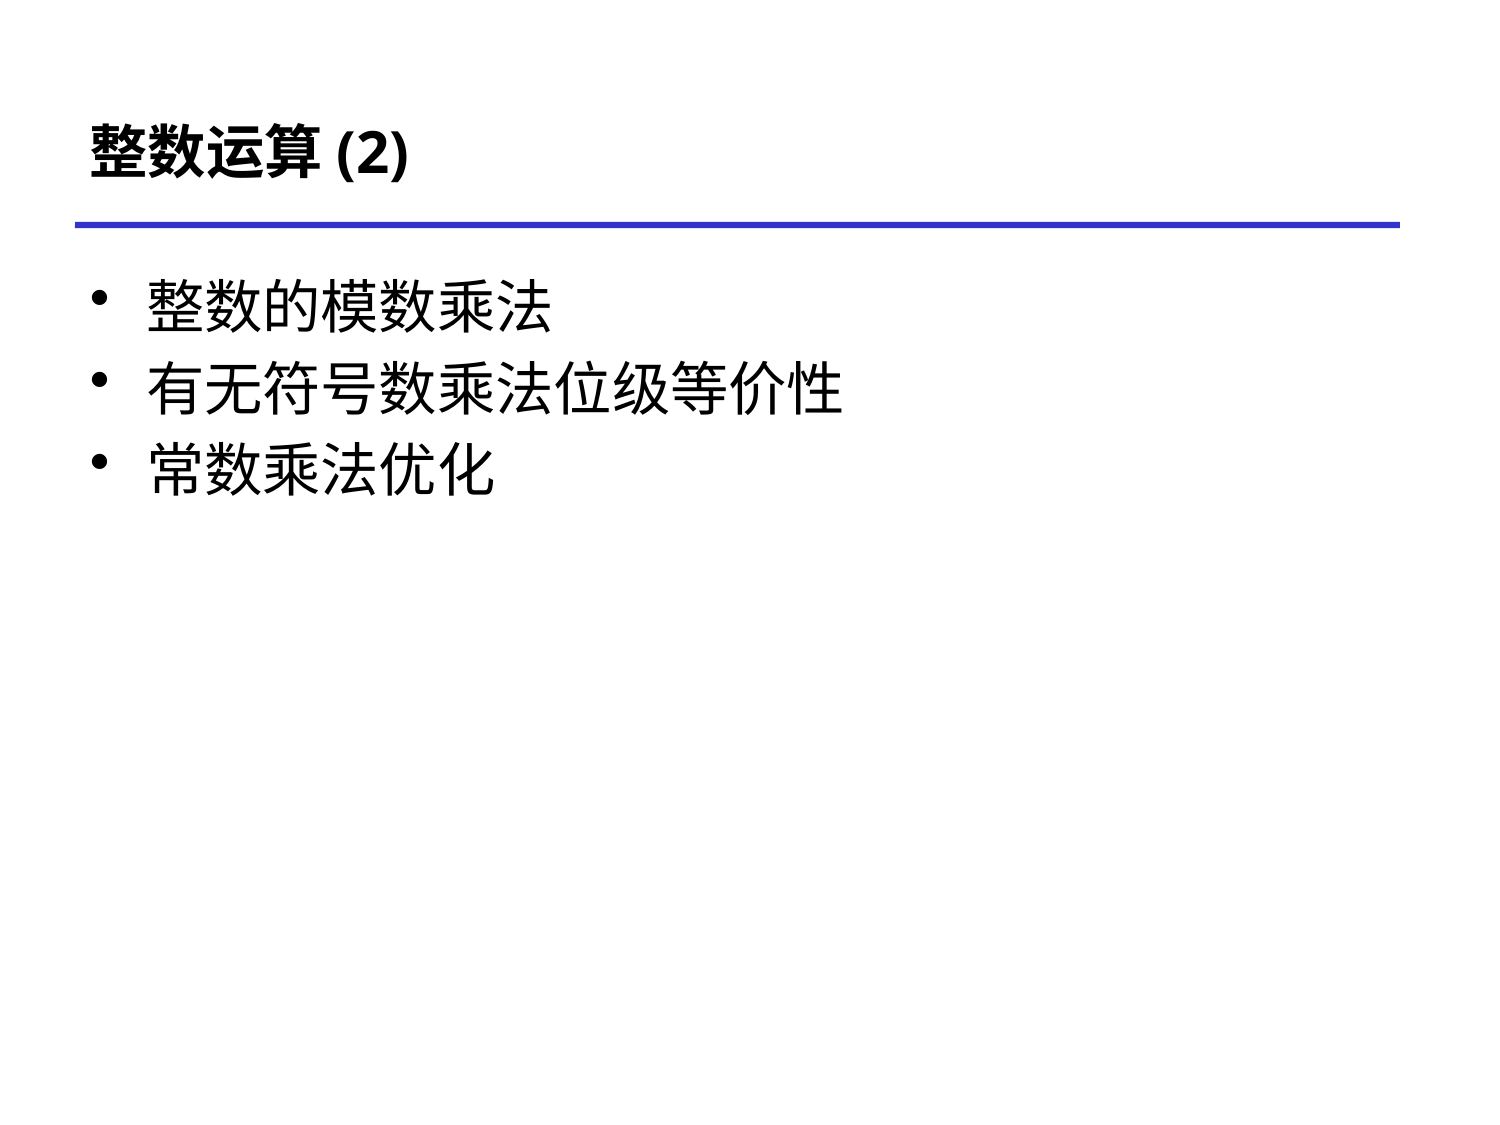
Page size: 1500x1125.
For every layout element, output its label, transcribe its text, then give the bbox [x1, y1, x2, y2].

list 整数的模数乘法 有无符号数乘法位级等价性 常数乘法优化 [74, 262, 1438, 988]
title 整数运算(2) [74, 74, 1401, 226]
